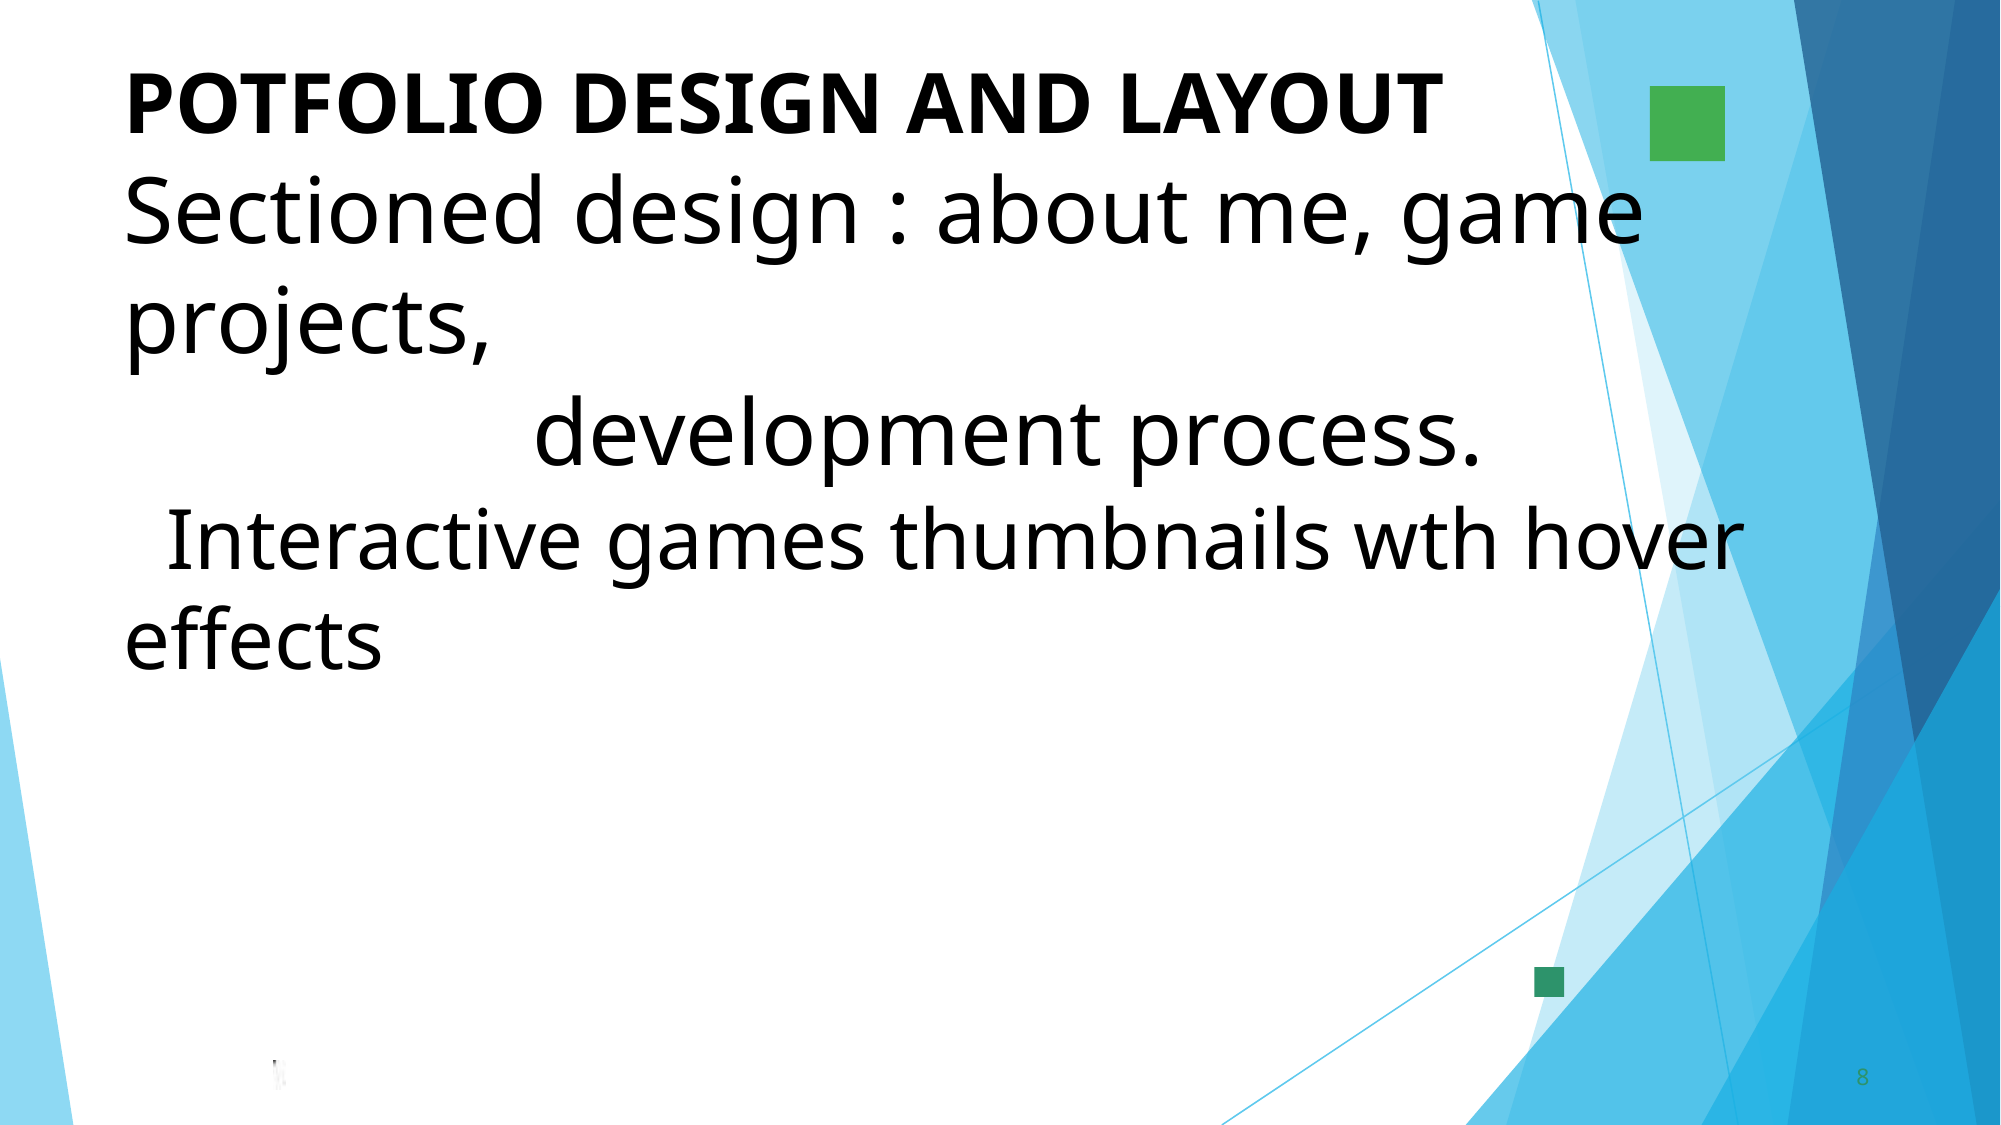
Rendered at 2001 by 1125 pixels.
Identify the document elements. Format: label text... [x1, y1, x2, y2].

picture [273, 1060, 287, 1091]
text_box 8 [1849, 1061, 1888, 1095]
text_box [1534, 967, 1565, 997]
text_box POTFOLIO DESIGN AND LAYOUT Sectioned design : about me, game projects, development process. Interactive games thumbnails wth hover effects [121, 47, 1797, 687]
text_box [1649, 86, 1725, 162]
